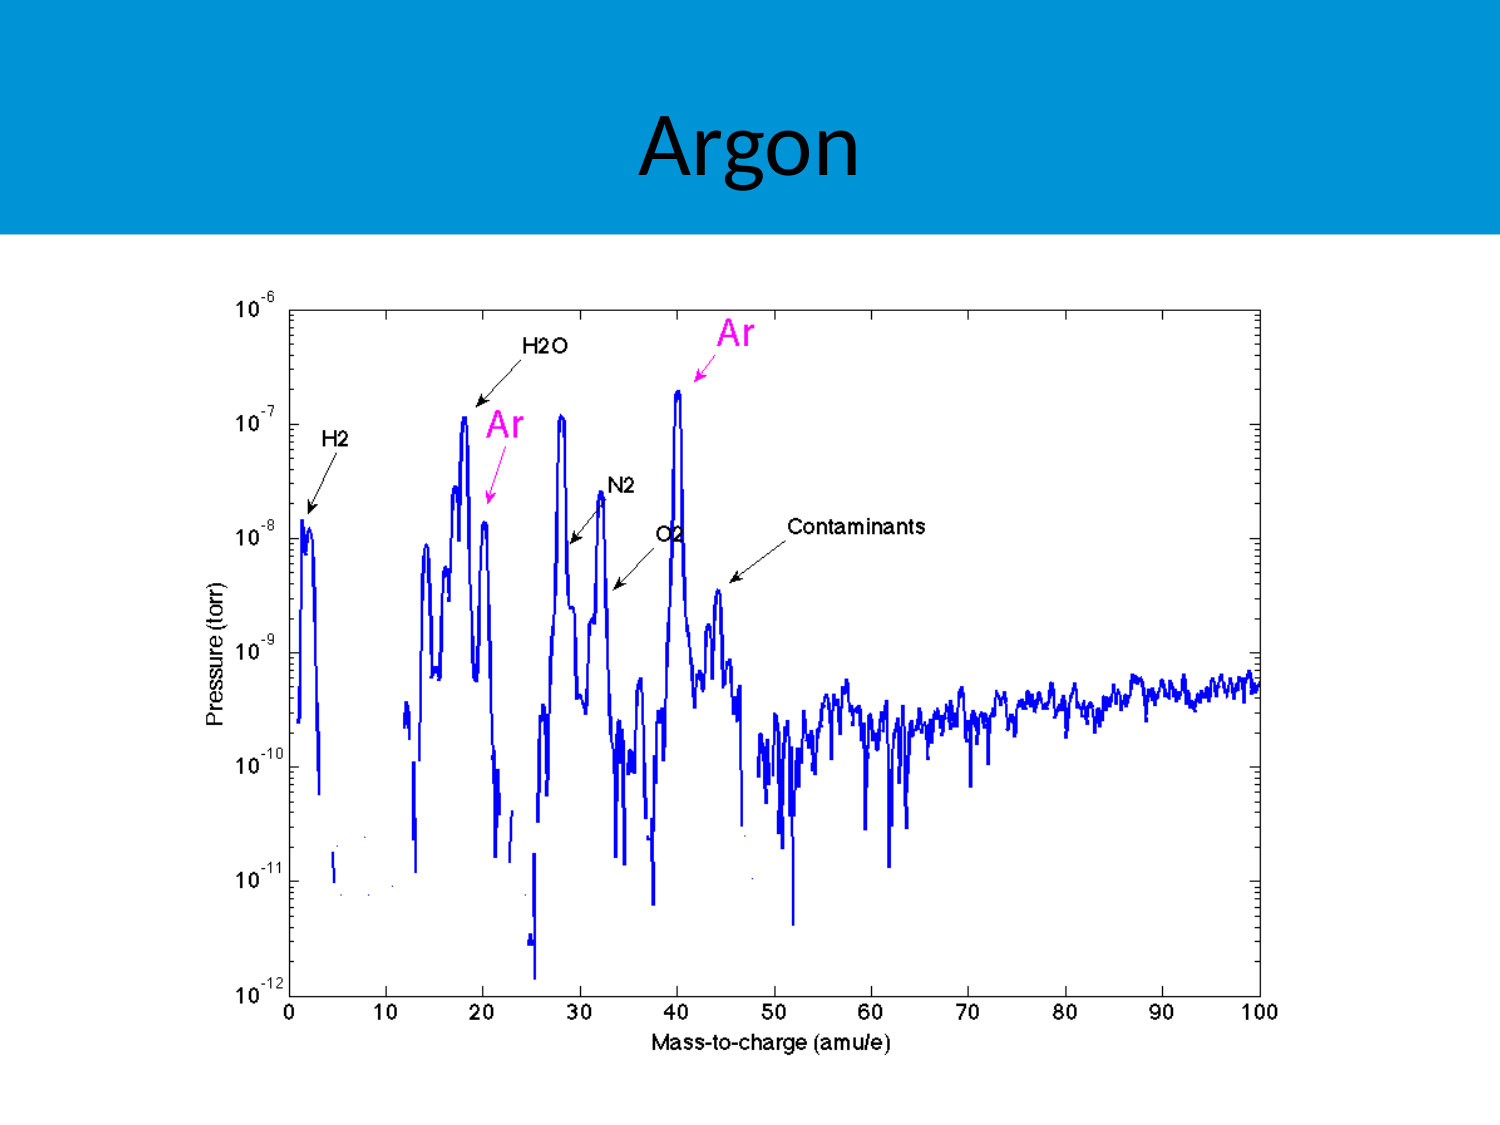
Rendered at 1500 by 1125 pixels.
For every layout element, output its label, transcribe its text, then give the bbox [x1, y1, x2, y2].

picture [0, 235, 1500, 1125]
title Argon [75, 45, 1425, 233]
